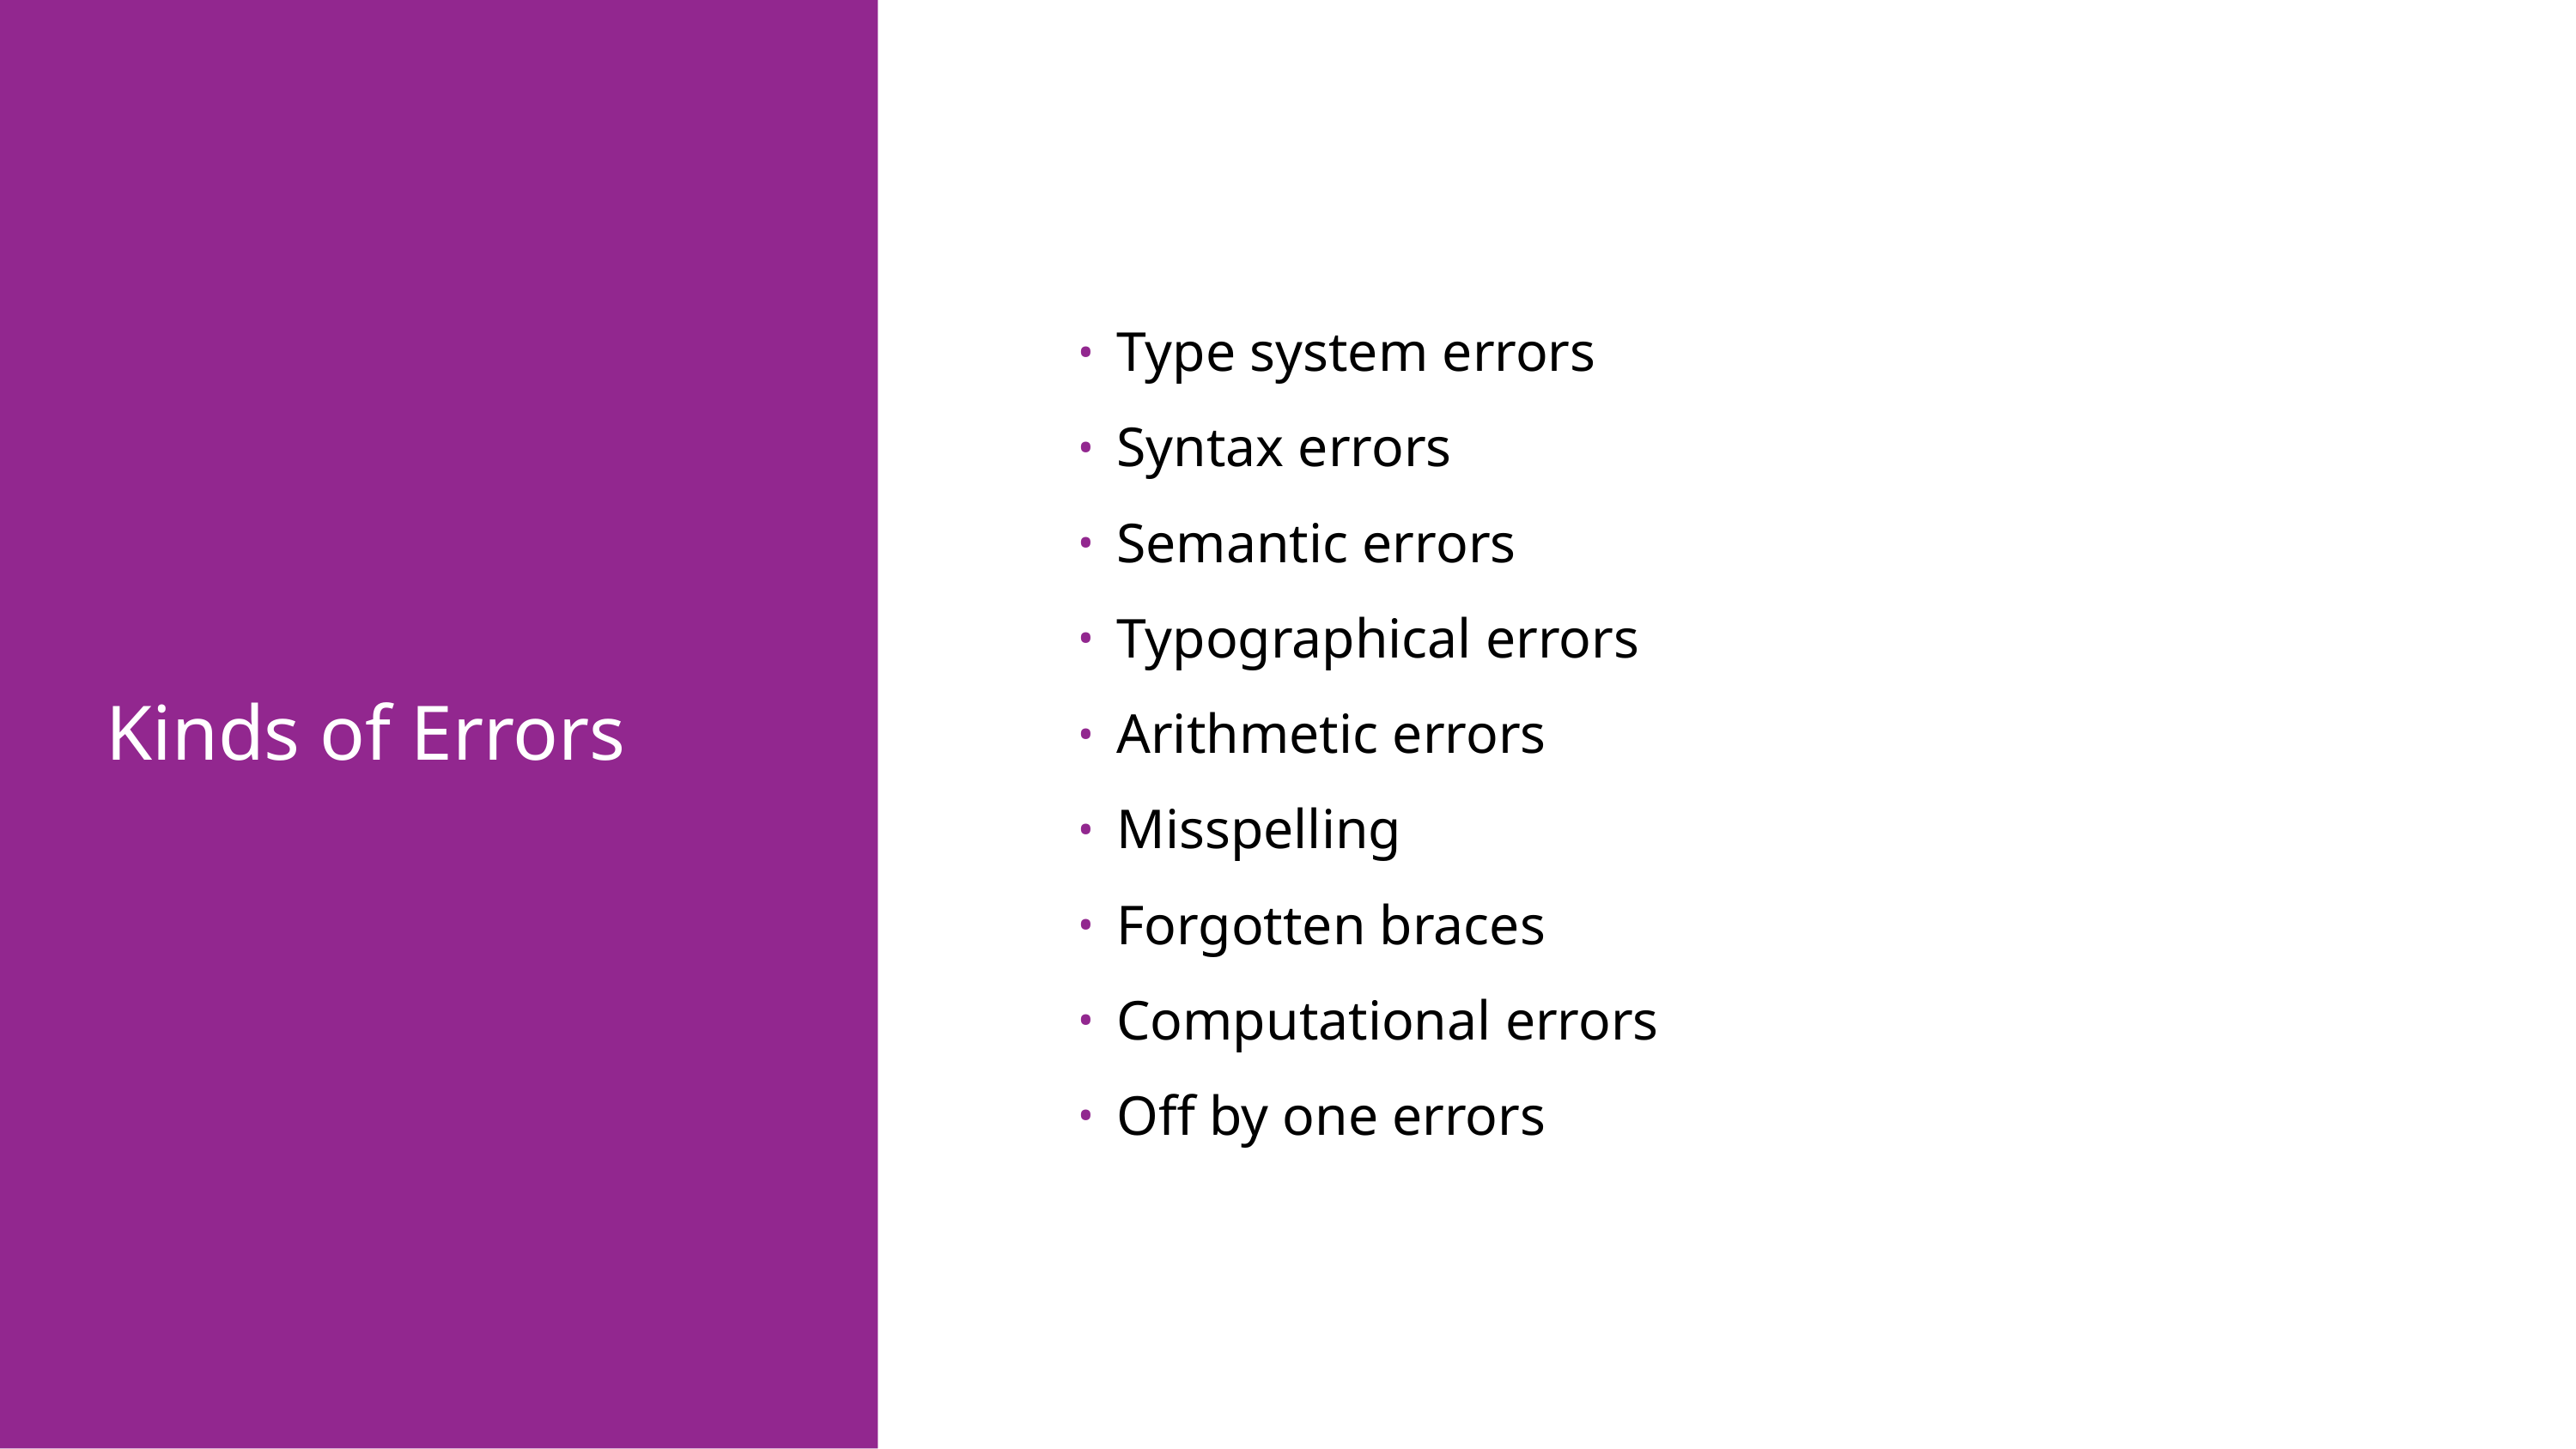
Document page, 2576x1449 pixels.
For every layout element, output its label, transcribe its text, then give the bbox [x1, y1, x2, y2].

title Kinds of Errors [93, 184, 785, 1288]
text_box [0, 0, 879, 1449]
list Type system errors Syntax errors Semantic errors Typographical errors Arithmetic errors Misspelling Forgotten braces Computational errors Off by one errors [1055, 184, 2328, 1288]
text_box [879, 0, 2576, 1449]
